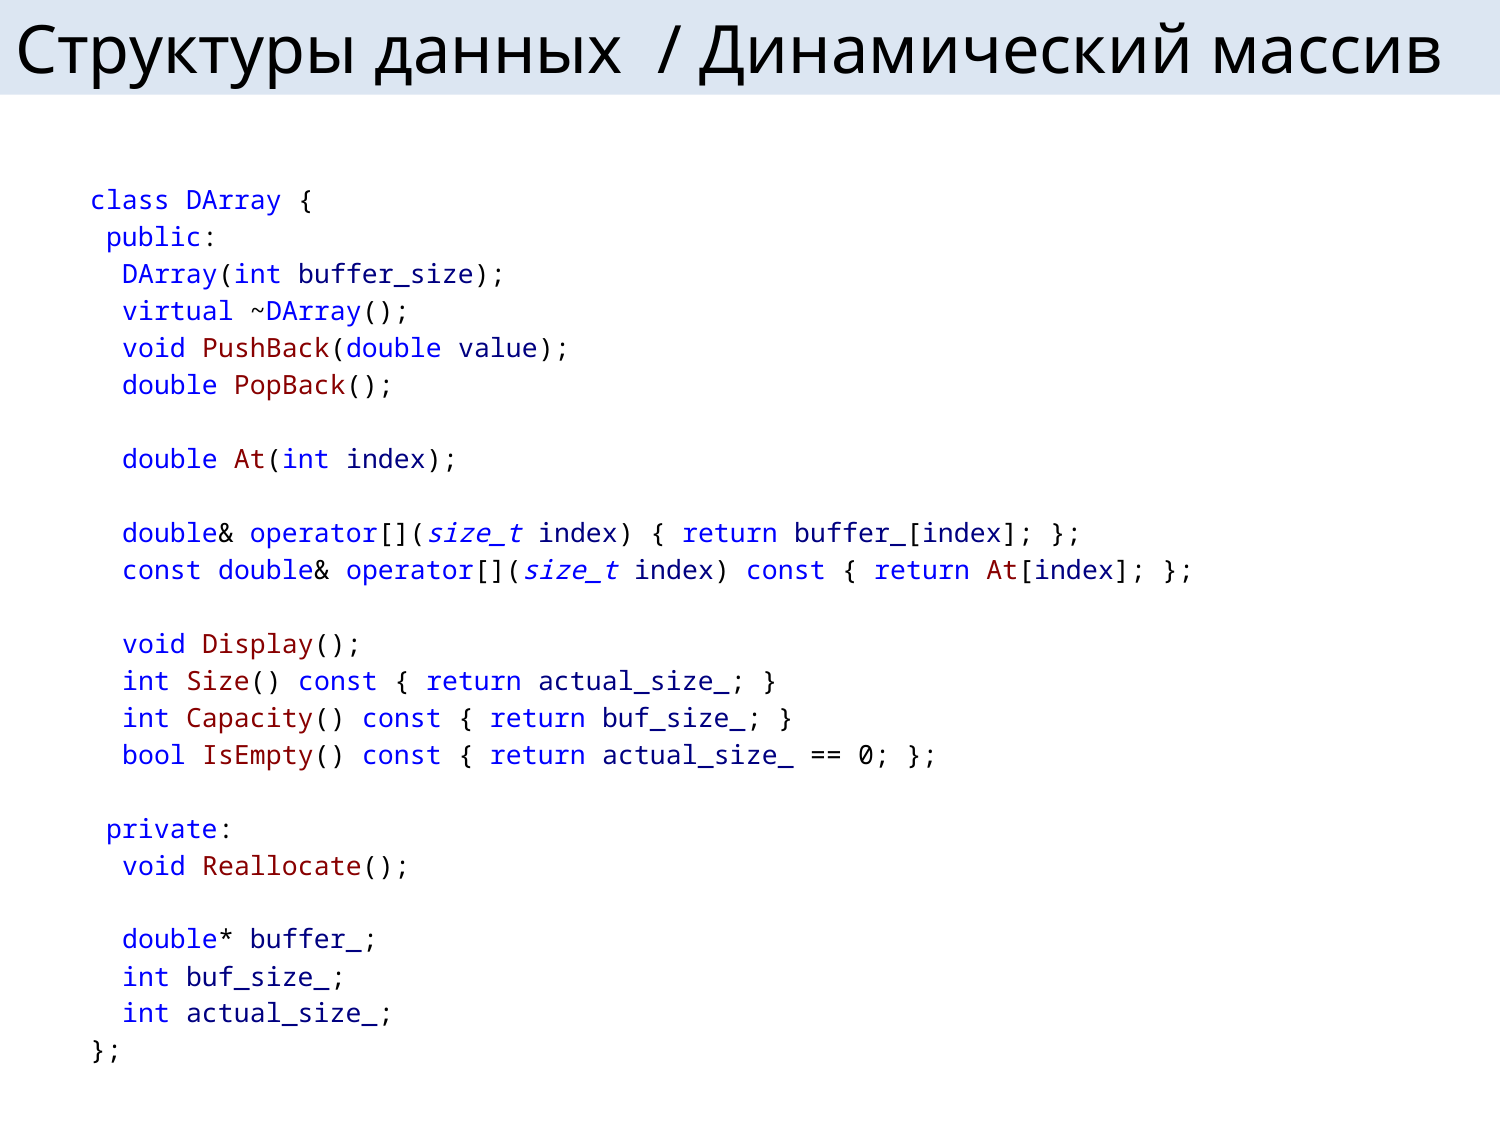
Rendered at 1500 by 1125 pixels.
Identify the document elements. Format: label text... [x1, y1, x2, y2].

title Структуры данных / Динамический массив [0, 0, 1500, 95]
list class DArray { public: DArray(int buffer_size); virtual ~DArray(); void PushBack(double value); double PopBack(); double At(int index); double& operator[](size_t index) { return buffer_[index]; }; const double& operator[](size_t index) const { return At[index]; }; void Display(); int Size() const { return actual_size_; } int Capacity() const { return buf_size_; } bool IsEmpty() const { return actual_size_ == 0; }; private: void Reallocate(); double* buffer_; int buf_size_; int actual_size_; }; [75, 175, 1425, 1080]
